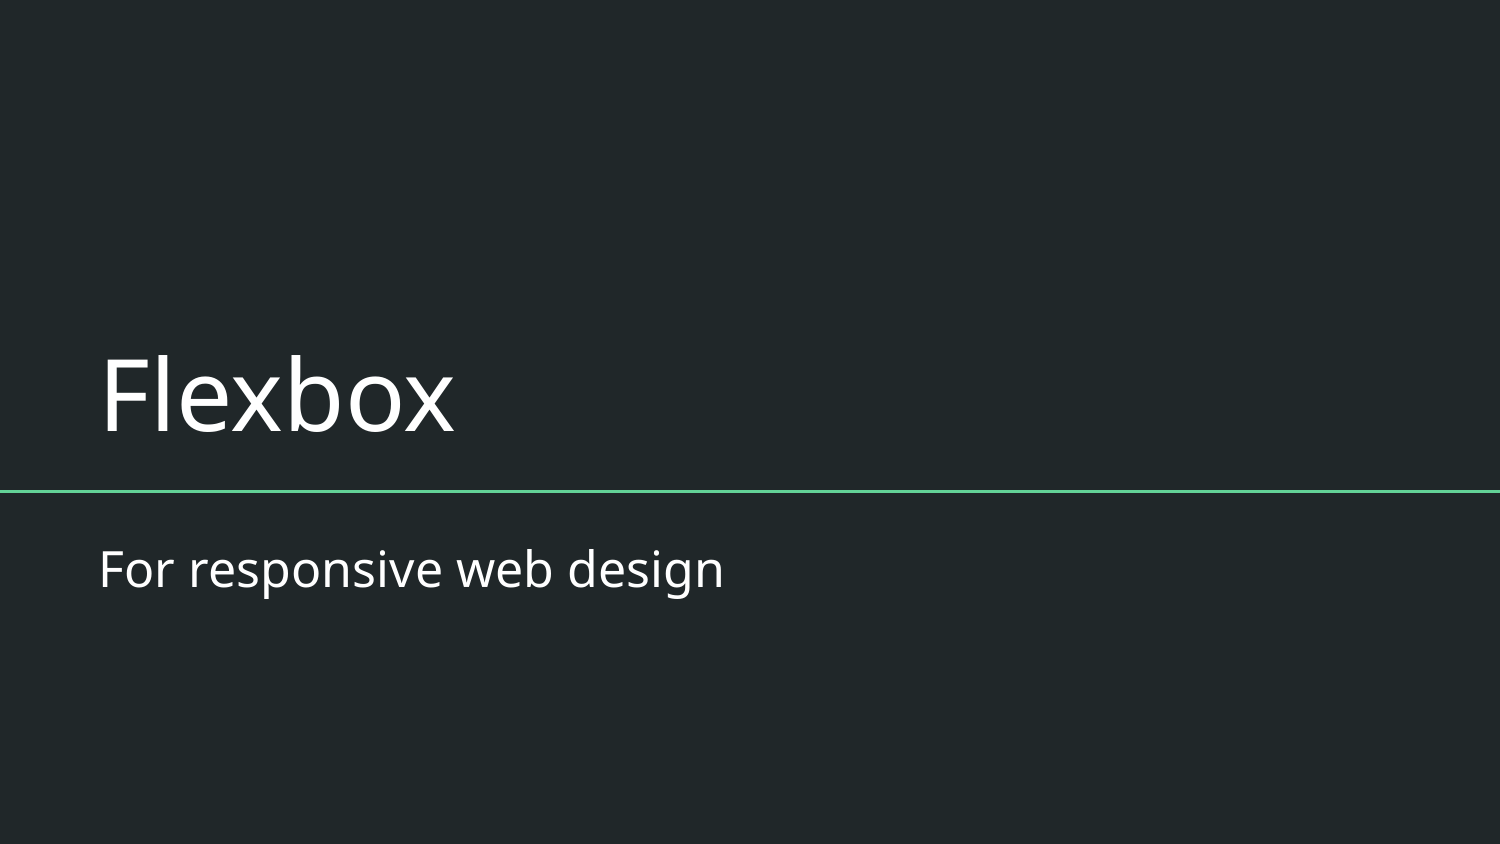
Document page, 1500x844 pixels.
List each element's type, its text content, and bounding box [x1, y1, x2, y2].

title Flexbox [83, 206, 1417, 467]
subtitle For responsive web design [83, 522, 1417, 626]
